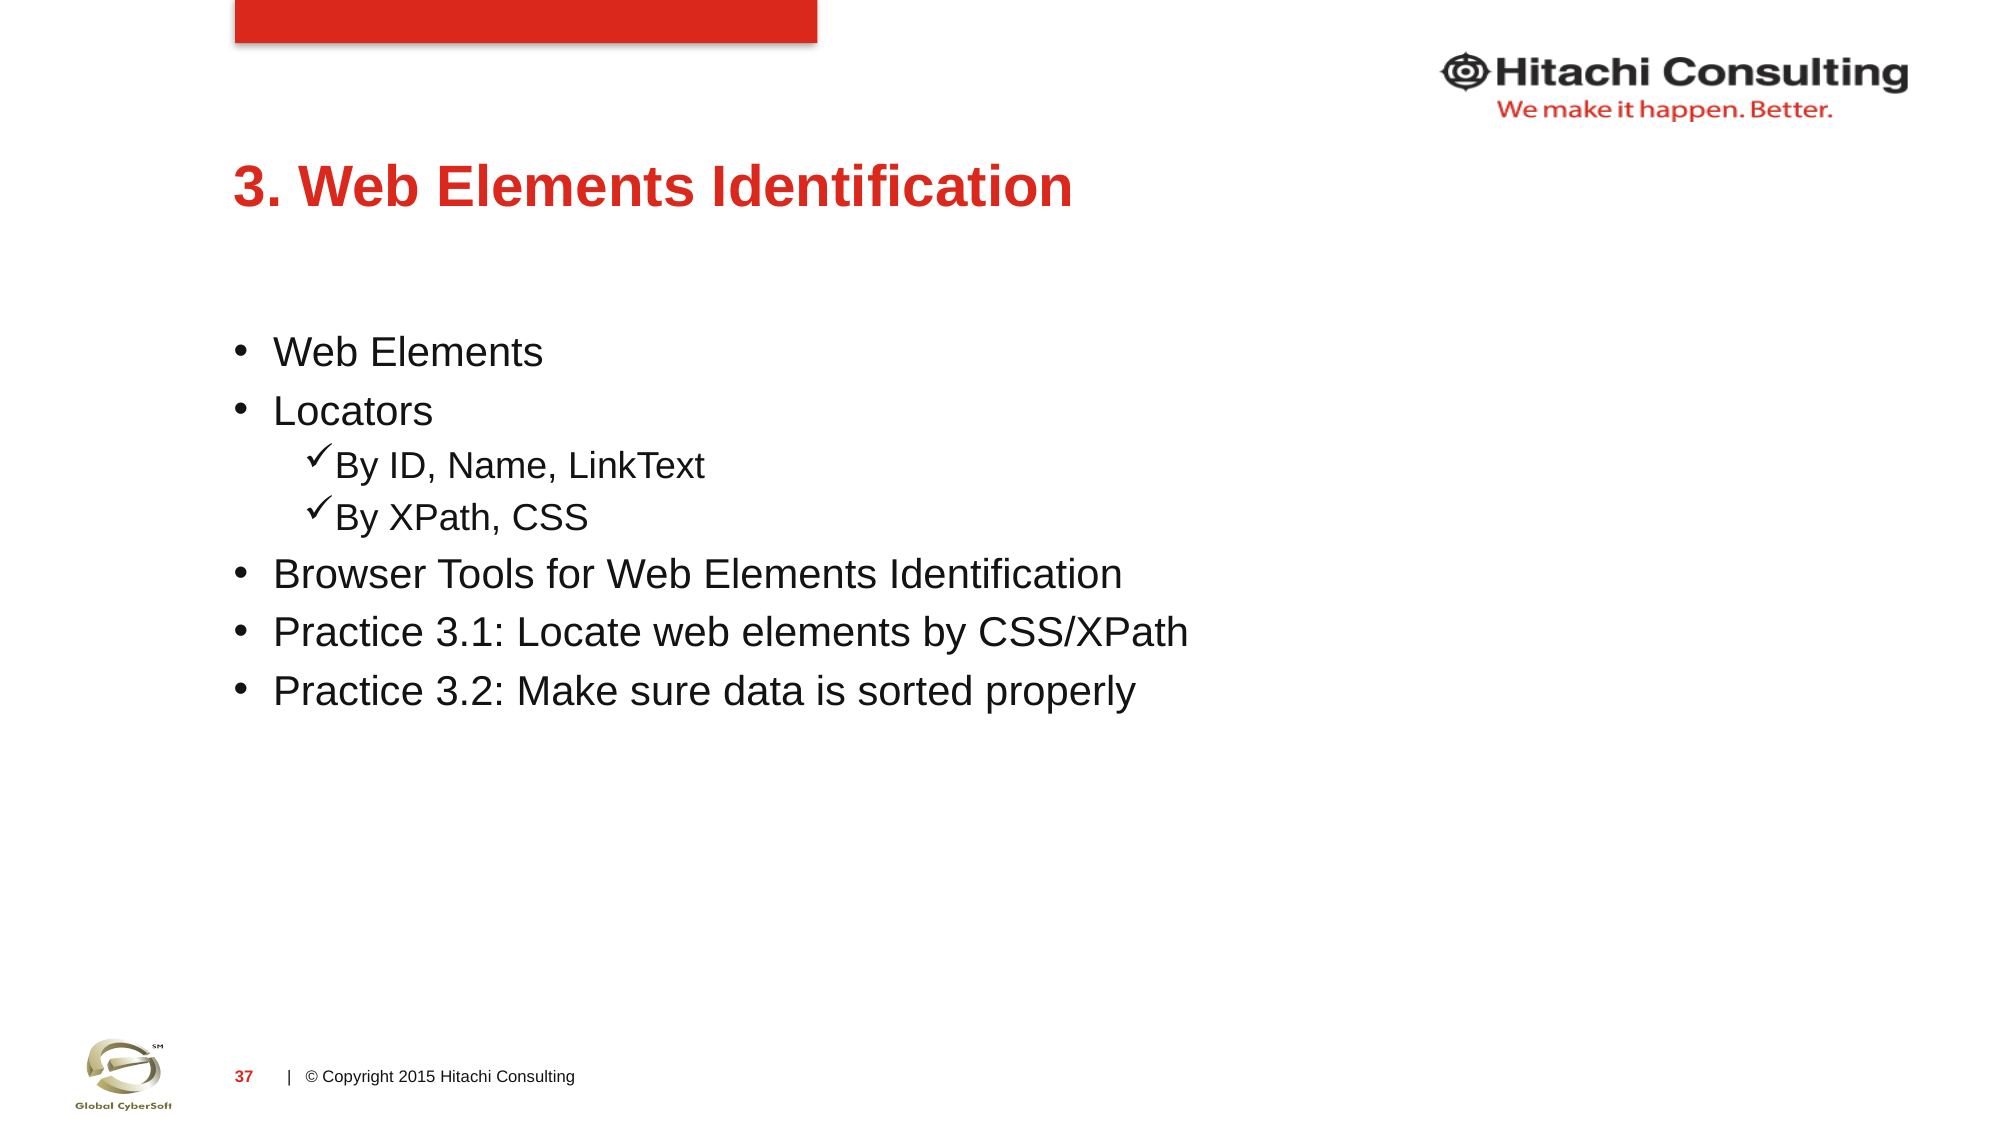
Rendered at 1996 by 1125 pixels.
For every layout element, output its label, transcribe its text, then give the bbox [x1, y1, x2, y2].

picture [71, 1036, 174, 1113]
picture [1439, 51, 1908, 122]
list Web Elements Locators By ID, Name, LinkText By XPath, CSS Browser Tools for Web Elements Identification Practice 3.1: Locate web elements by CSS/XPath Practice 3.2: Make sure data is sorted properly [233, 324, 1896, 988]
title 3. Web Elements Identification [233, 148, 1896, 224]
